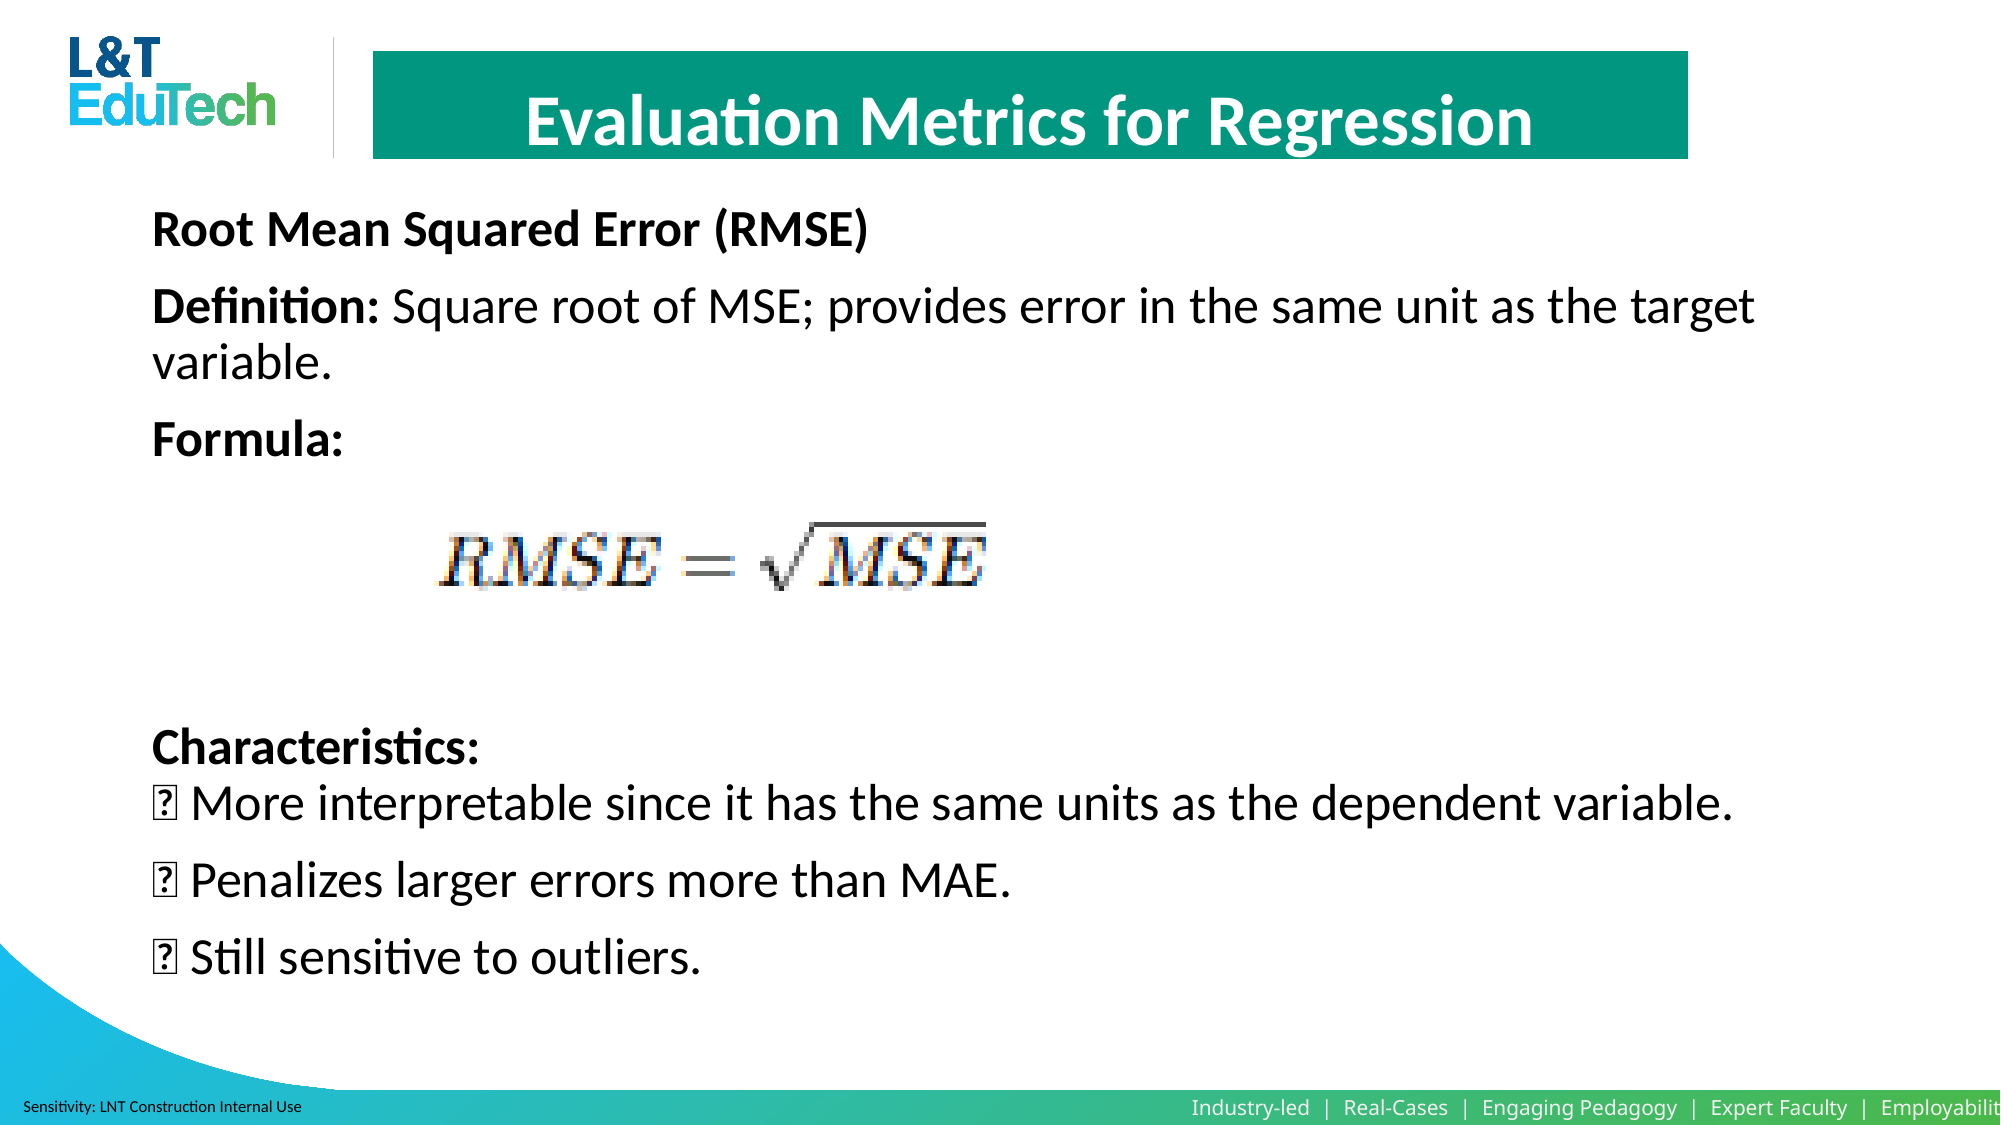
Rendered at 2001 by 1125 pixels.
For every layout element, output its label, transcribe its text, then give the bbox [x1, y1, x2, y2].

picture [70, 36, 275, 126]
picture [410, 438, 1056, 646]
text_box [372, 50, 1689, 177]
list Root Mean Squared Error (RMSE) Definition: Square root of MSE; provides error in the same unit as the target variable. Formula: Characteristics: ✅ More interpretable since it has the same units as the dependent variable. ✅ Penalizes larger errors more than MAE. ❌ Still sensitive to outliers. [137, 193, 1863, 1014]
